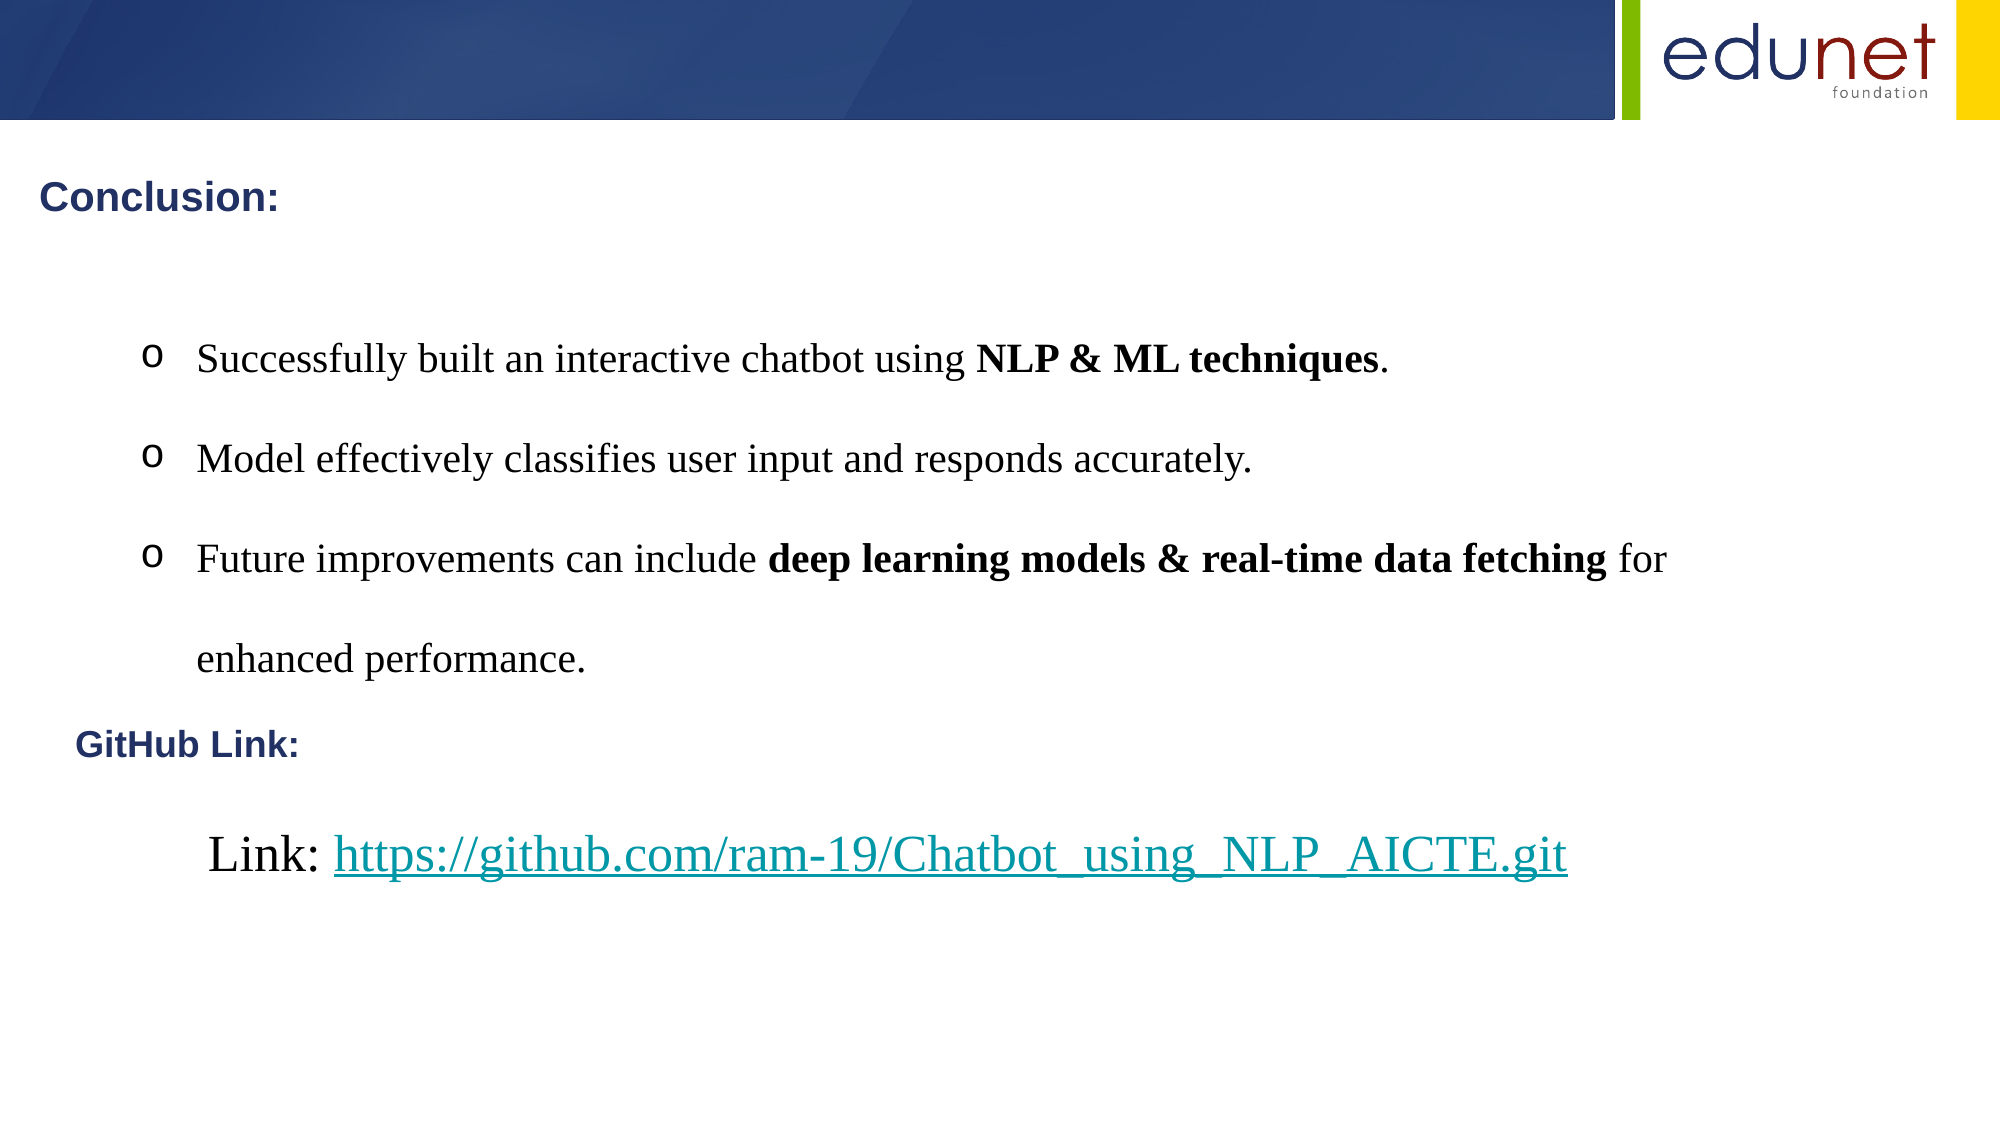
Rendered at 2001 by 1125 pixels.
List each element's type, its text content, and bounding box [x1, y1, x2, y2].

text_box GitHub Link: [60, 712, 1061, 773]
text_box Link: https://github.com/ram-19/Chatbot_using_NLP_AICTE.git [193, 812, 1583, 890]
text_box Successfully built an interactive chatbot using NLP & ML techniques. Model effectively classifies user input and responds accurately. Future improvements can include deep learning models & real-time data fetching for enhanced performance. [125, 273, 1839, 689]
picture [1652, 12, 1948, 108]
text_box Conclusion: [24, 162, 1026, 227]
